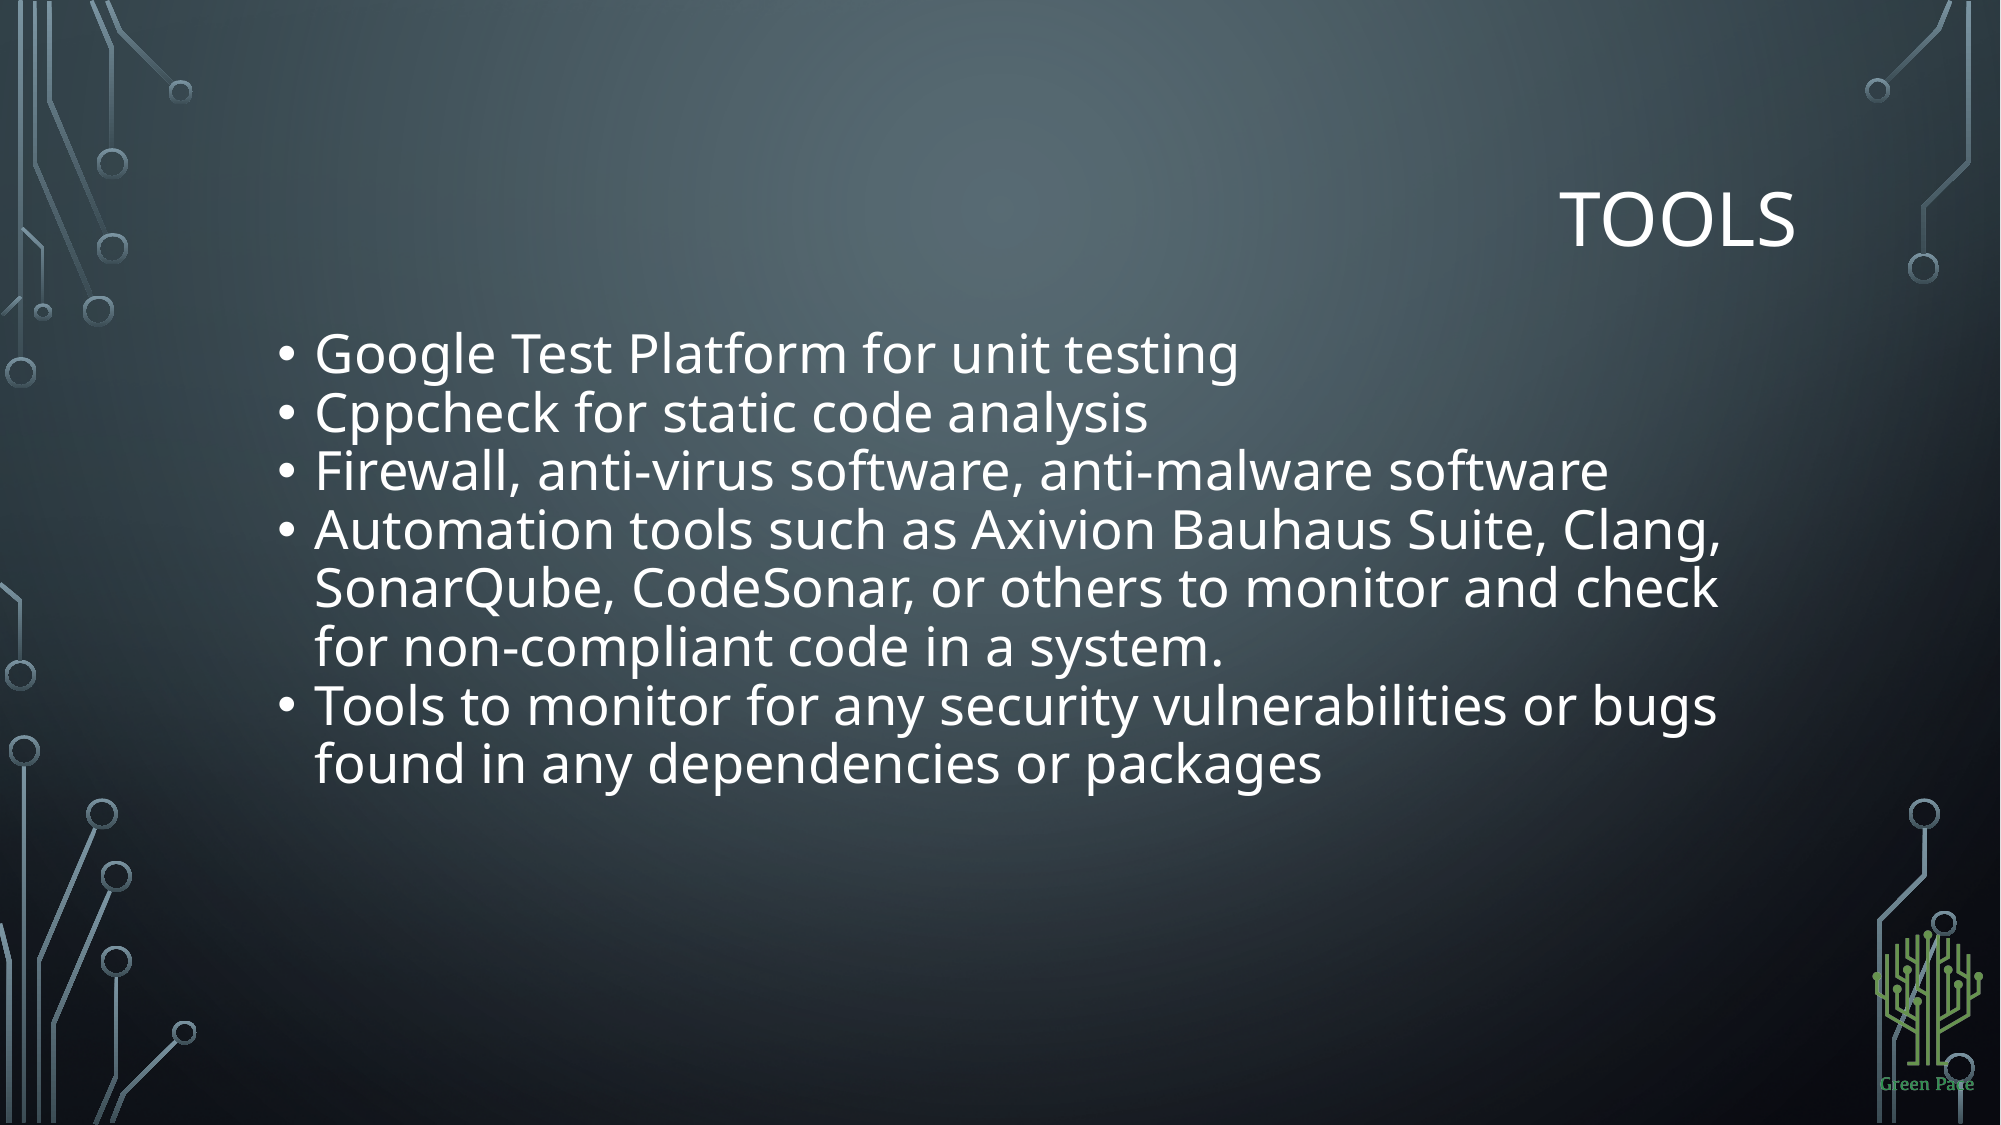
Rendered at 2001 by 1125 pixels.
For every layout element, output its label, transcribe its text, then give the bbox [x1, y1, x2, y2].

title TOOLS [187, 101, 1813, 319]
picture [1854, 919, 2000, 1109]
list Google Test Platform for unit testing Cppcheck for static code analysis Firewall, anti-virus software, anti-malware software Automation tools such as Axivion Bauhaus Suite, Clang, SonarQube, CodeSonar, or others to monitor and check for non-compliant code in a system. Tools to monitor for any security vulnerabilities or bugs found in any dependencies or packages [187, 319, 1813, 1108]
